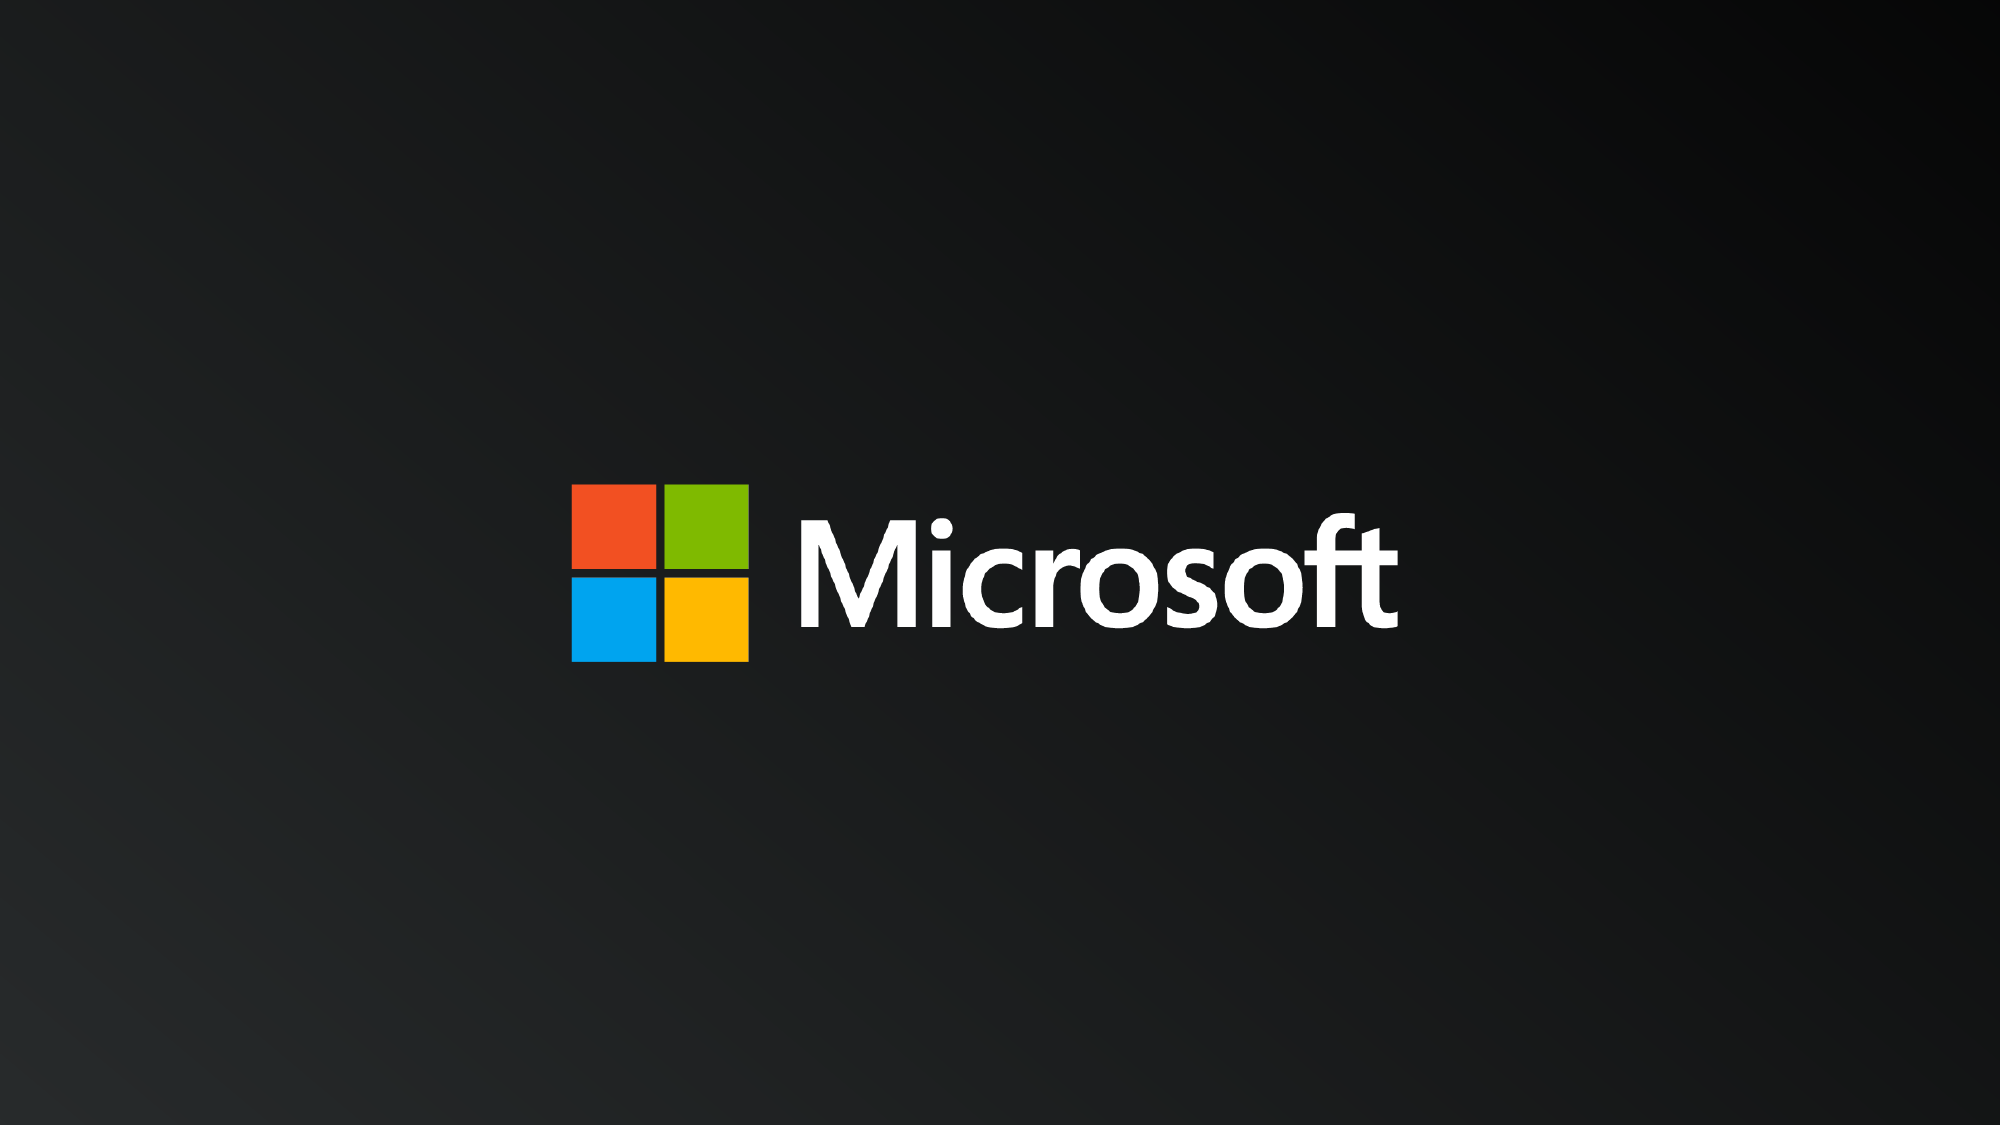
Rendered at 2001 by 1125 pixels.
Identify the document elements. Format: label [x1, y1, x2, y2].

picture [570, 484, 1398, 663]
